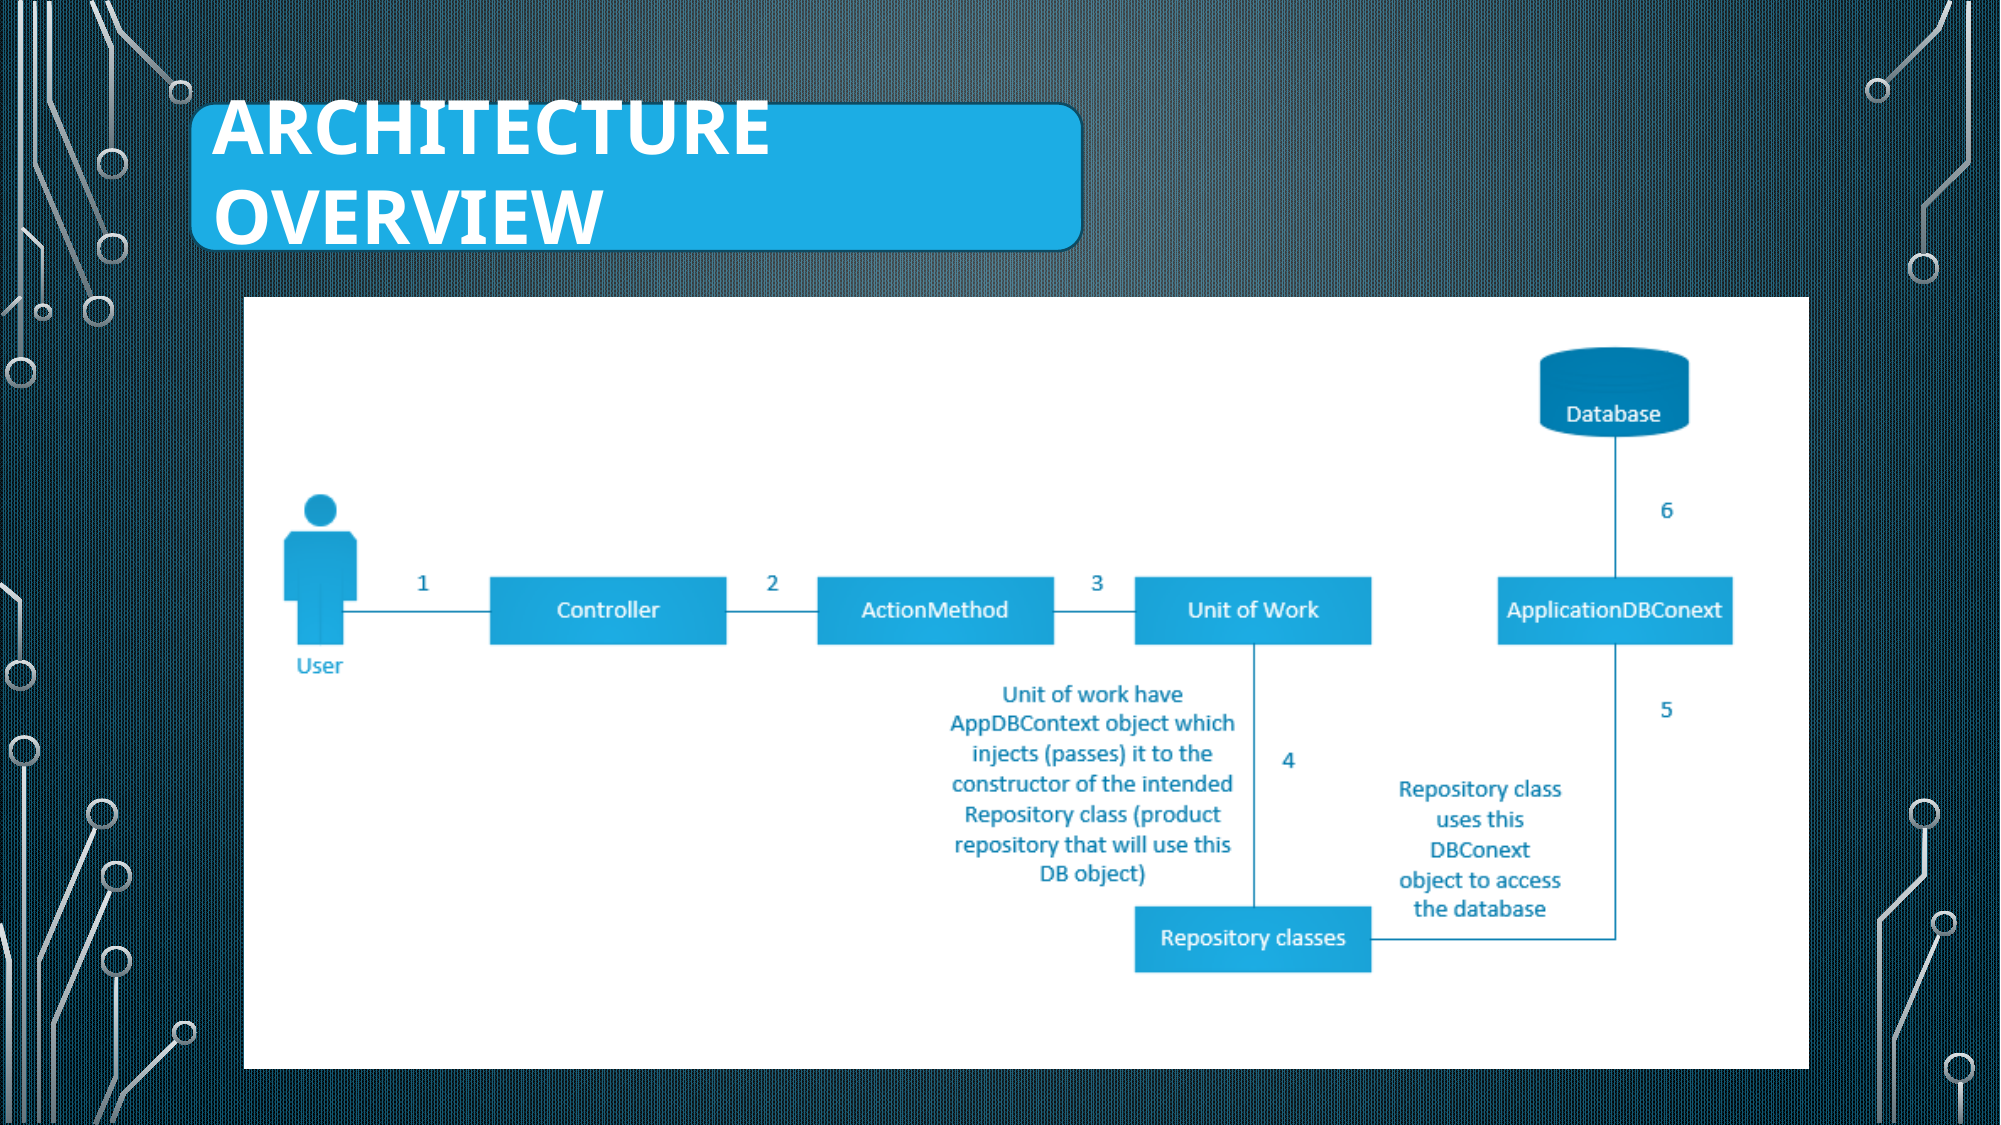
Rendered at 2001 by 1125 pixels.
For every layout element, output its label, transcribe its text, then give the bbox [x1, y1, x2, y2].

picture [243, 297, 1809, 1070]
text_box Architecture OverView [188, 102, 1084, 253]
